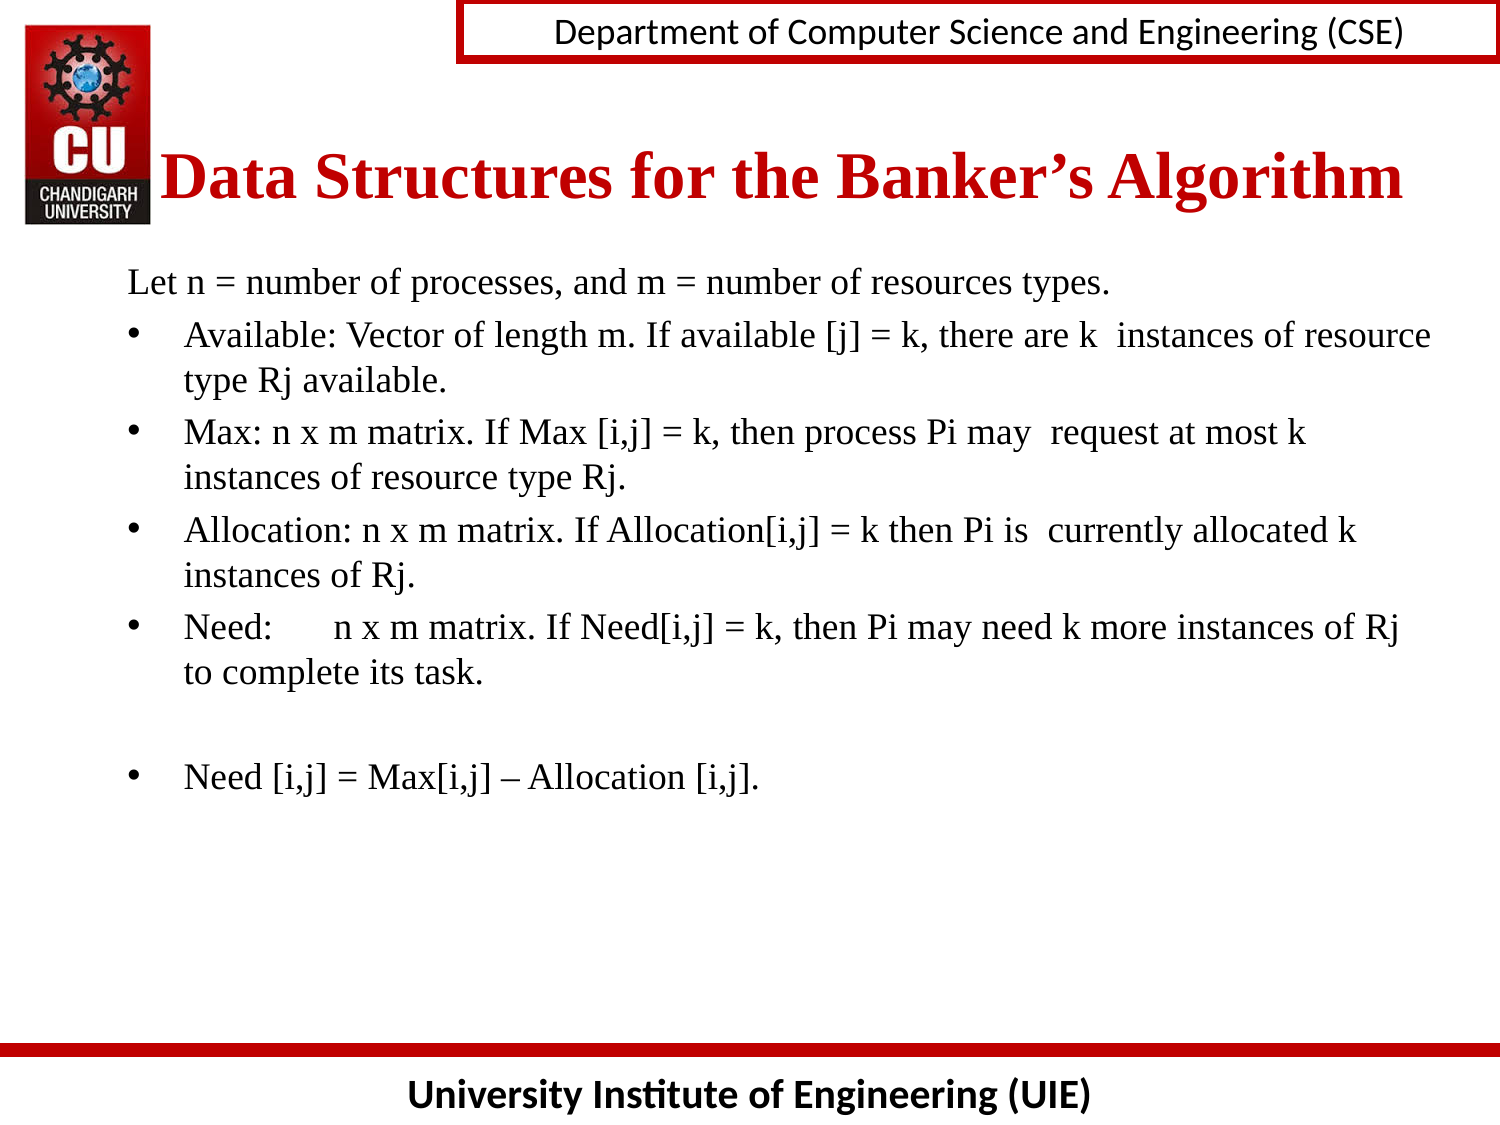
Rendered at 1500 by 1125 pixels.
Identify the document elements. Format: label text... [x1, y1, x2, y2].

picture [24, 24, 151, 225]
title Data Structures for the Banker’s Algorithm [144, 125, 1423, 220]
list Let n = number of processes, and m = number of resources types. Available: Vector of length m. If available [j] = k, there are k instances of resource type Rj available. Max: n x m matrix. If Max [i,j] = k, then process Pi may request at most k instances of resource type Rj. Allocation: n x m matrix. If Allocation[i,j] = k then Pi is currently allocated k instances of Rj. Need: n x m matrix. If Need[i,j] = k, then Pi may need k more instances of Rj to complete its task. Need [i,j] = Max[i,j] – Allocation [i,j]. [112, 249, 1450, 983]
